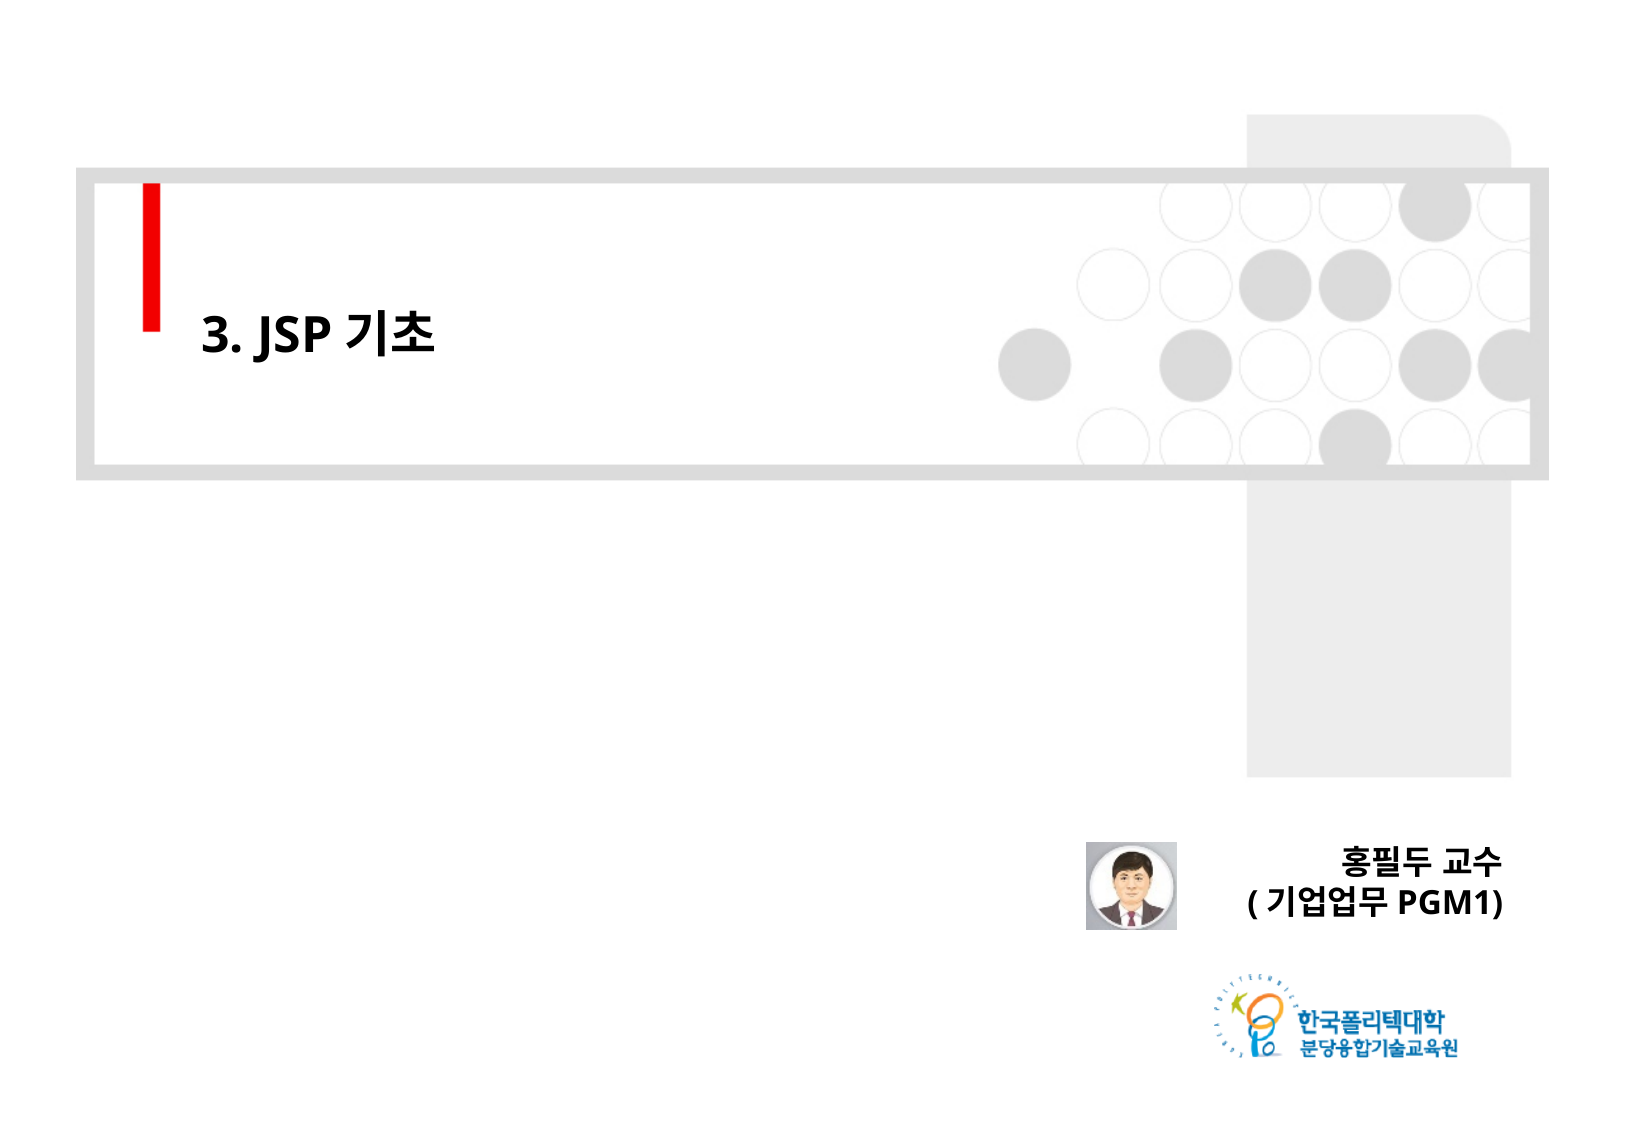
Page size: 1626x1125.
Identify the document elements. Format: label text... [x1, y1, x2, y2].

picture [76, 7, 1549, 1074]
text_box 홍필두 교수 (기업업무PGM1) [949, 834, 1518, 929]
title 3. JSP기초 [186, 219, 1507, 433]
